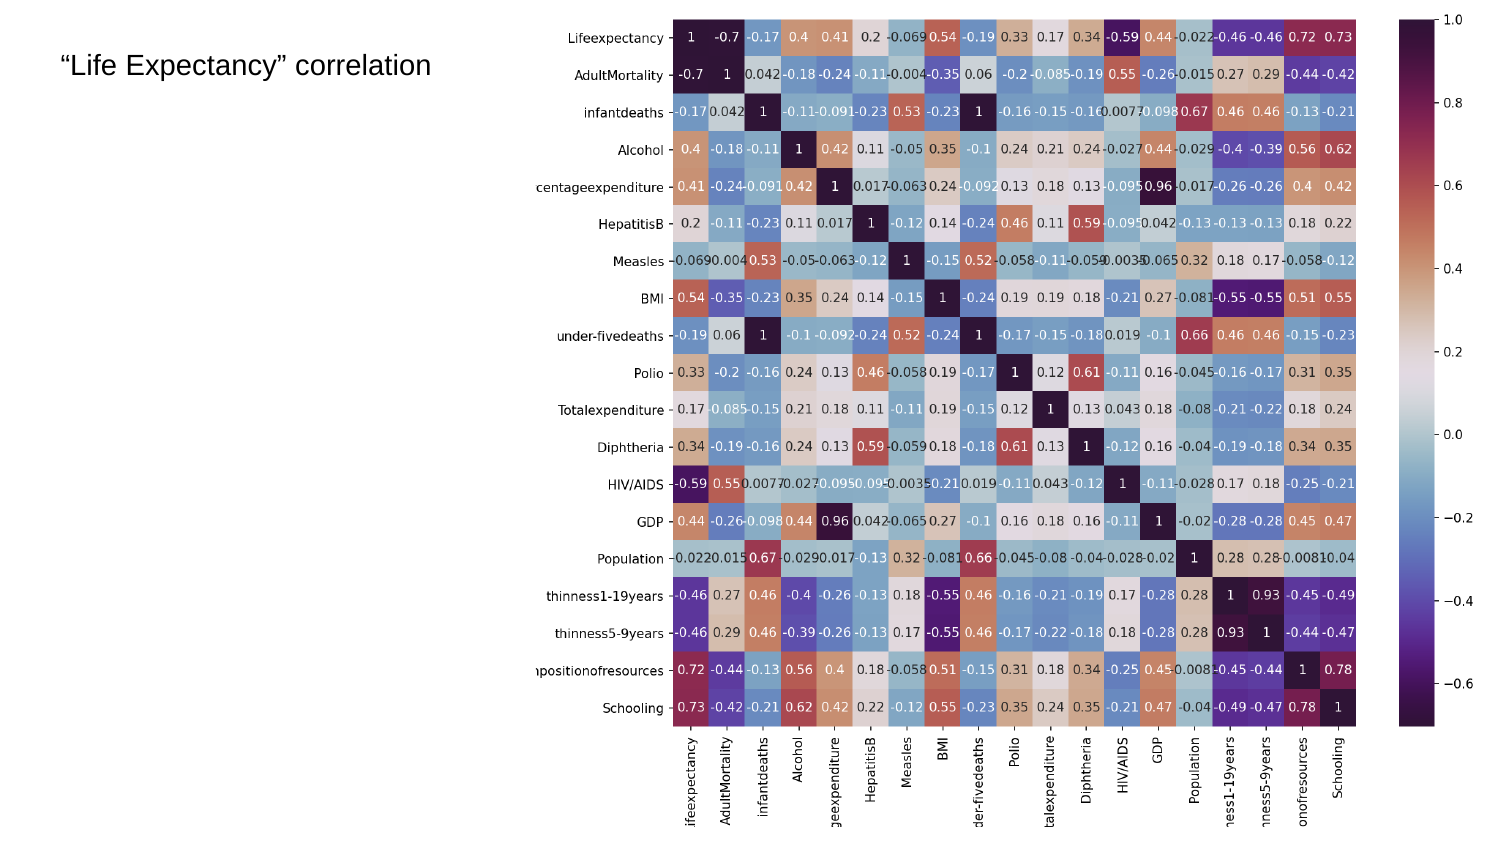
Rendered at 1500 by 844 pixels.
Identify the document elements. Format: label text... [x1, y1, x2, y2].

picture [535, 0, 1485, 827]
text_box “Life Expectancy” correlation [45, 31, 530, 97]
